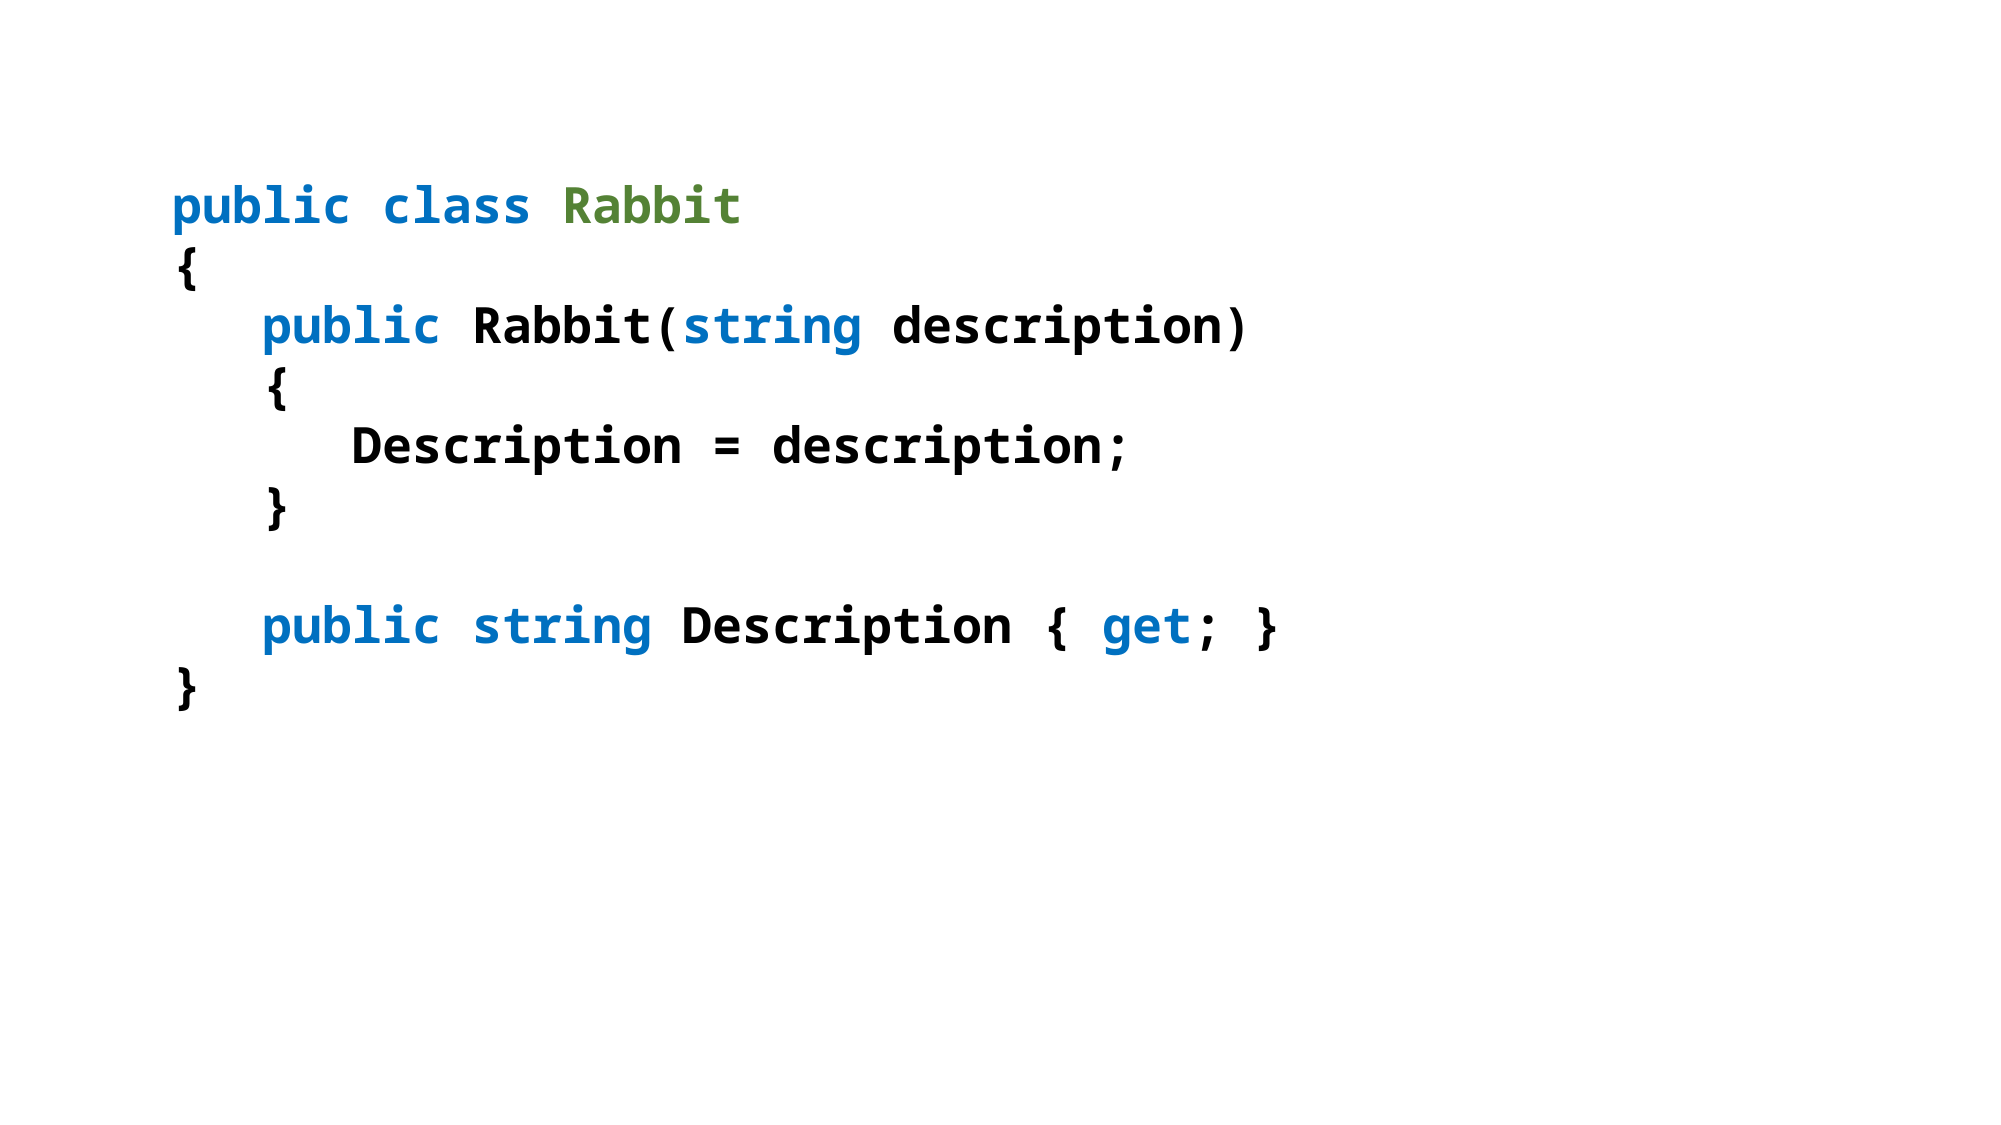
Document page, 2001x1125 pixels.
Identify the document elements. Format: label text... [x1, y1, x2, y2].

text_box public class Rabbit { public Rabbit(string description) { Description = description; } public string Description { get; } } [157, 166, 1814, 721]
